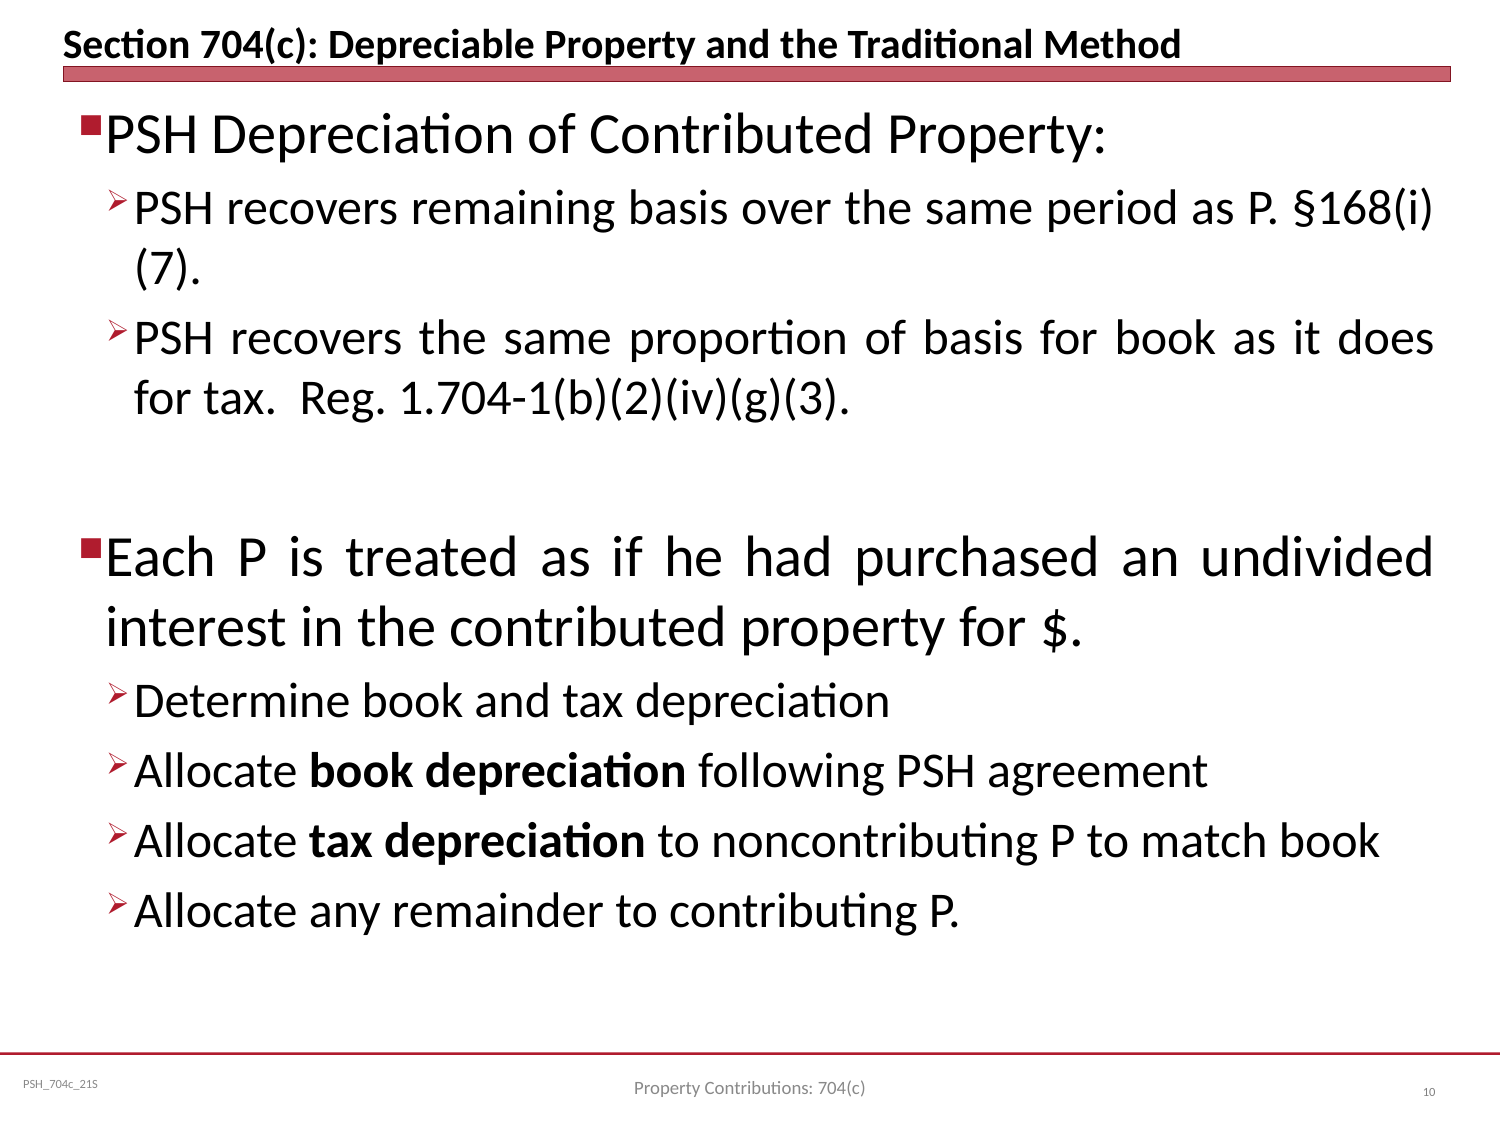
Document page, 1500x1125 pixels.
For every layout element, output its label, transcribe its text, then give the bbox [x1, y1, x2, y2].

list PSH Depreciation of Contributed Property: PSH recovers remaining basis over the same period as P. §168(i)(7). PSH recovers the same proportion of basis for book as it does for tax. Reg. 1.704-1(b)(2)(iv)(g)(3). Each P is treated as if he had purchased an undivided interest in the contributed property for $. Determine book and tax depreciation Allocate book depreciation following PSH agreement Allocate tax depreciation to noncontributing P to match book Allocate any remainder to contributing P. [63, 87, 1451, 1041]
slide_number 10 [1375, 1061, 1451, 1122]
title Section 704(c): Depreciable Property and the Traditional Method [62, 6, 1451, 67]
footer Property Contributions: 704(c) [512, 1056, 988, 1117]
